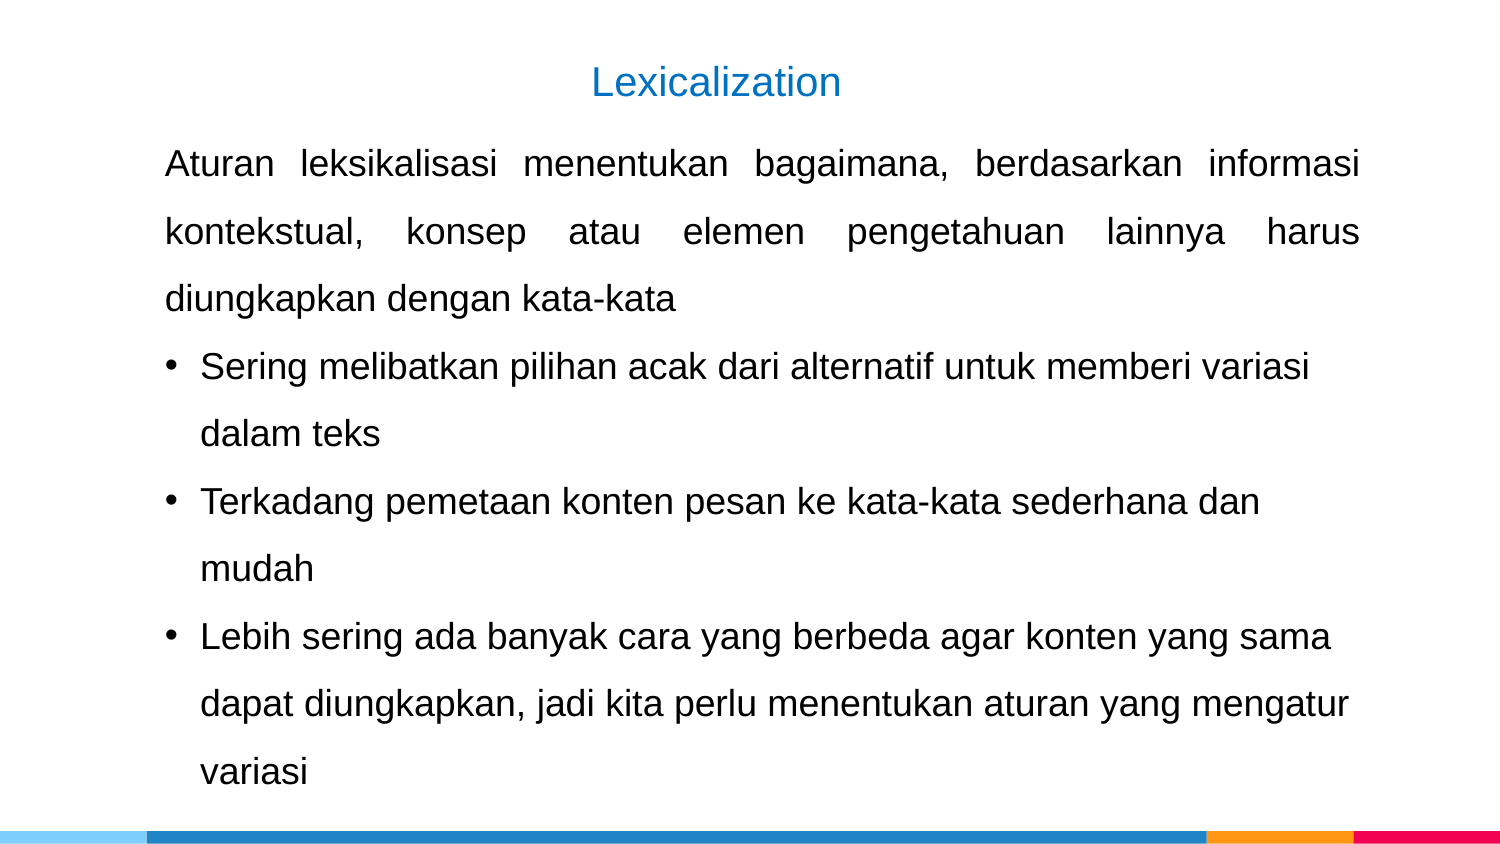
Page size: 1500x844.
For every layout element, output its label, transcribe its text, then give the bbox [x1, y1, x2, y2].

text_box Aturan leksikalisasi menentukan bagaimana, berdasarkan informasi kontekstual, konsep atau elemen pengetahuan lainnya harus diungkapkan dengan kata-kata Sering melibatkan pilihan acak dari alternatif untuk memberi variasi dalam teks Terkadang pemetaan konten pesan ke kata-kata sederhana dan mudah Lebih sering ada banyak cara yang berbeda agar konten yang sama dapat diungkapkan, jadi kita perlu menentukan aturan yang mengatur variasi [150, 109, 1375, 800]
text_box Lexicalization [576, 46, 857, 112]
